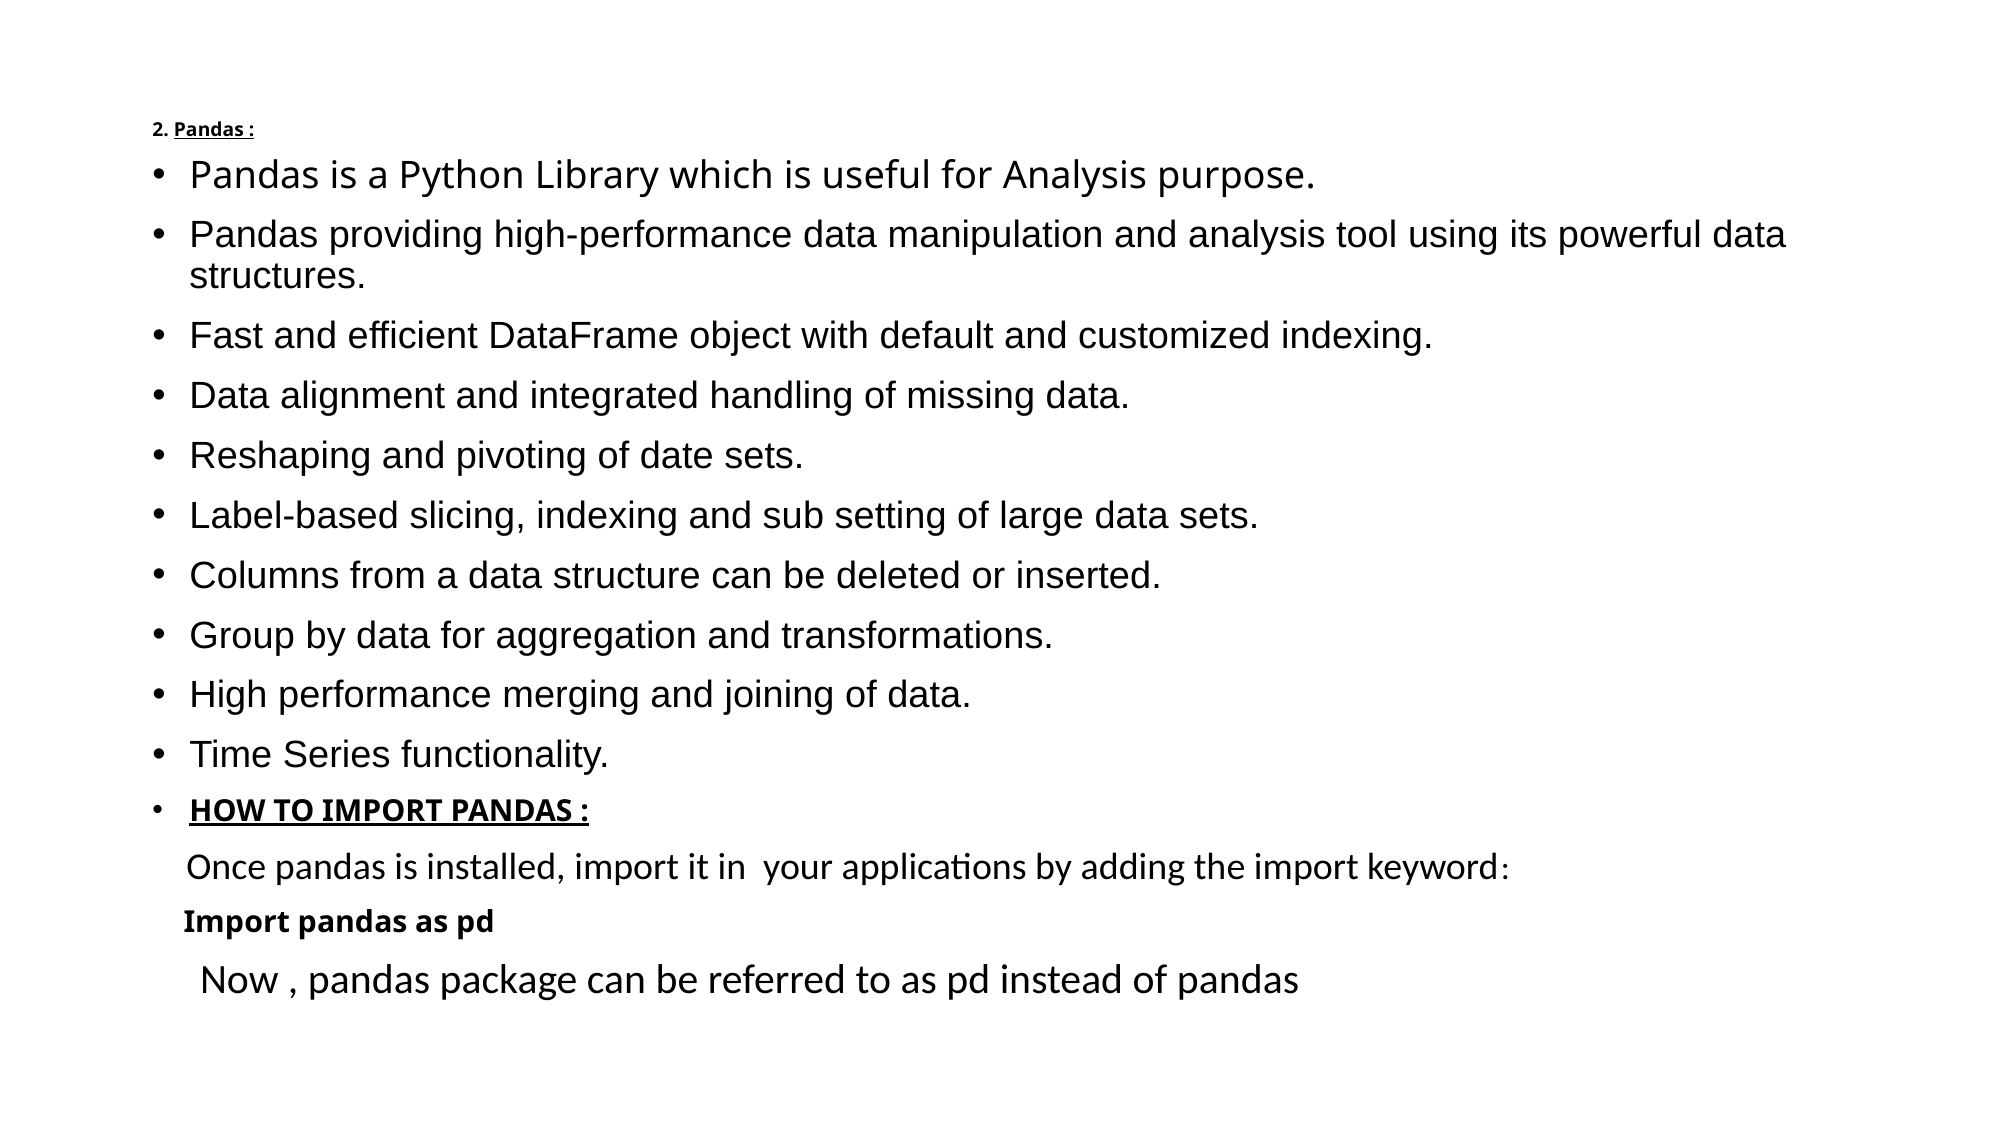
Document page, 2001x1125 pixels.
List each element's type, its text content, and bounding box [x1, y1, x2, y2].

list Pandas is a Python Library which is useful for Analysis purpose. Pandas providing high-performance data manipulation and analysis tool using its powerful data structures. Fast and efficient DataFrame object with default and customized indexing. Data alignment and integrated handling of missing data. Reshaping and pivoting of date sets. Label-based slicing, indexing and sub setting of large data sets. Columns from a data structure can be deleted or inserted. Group by data for aggregation and transformations. High performance merging and joining of data. Time Series functionality. HOW TO IMPORT PANDAS : Once pandas is installed, import it in your applications by adding the import keyword: Import pandas as pd Now , pandas package can be referred to as pd instead of pandas [137, 147, 1863, 1014]
title 2. Pandas : [137, 111, 1863, 147]
